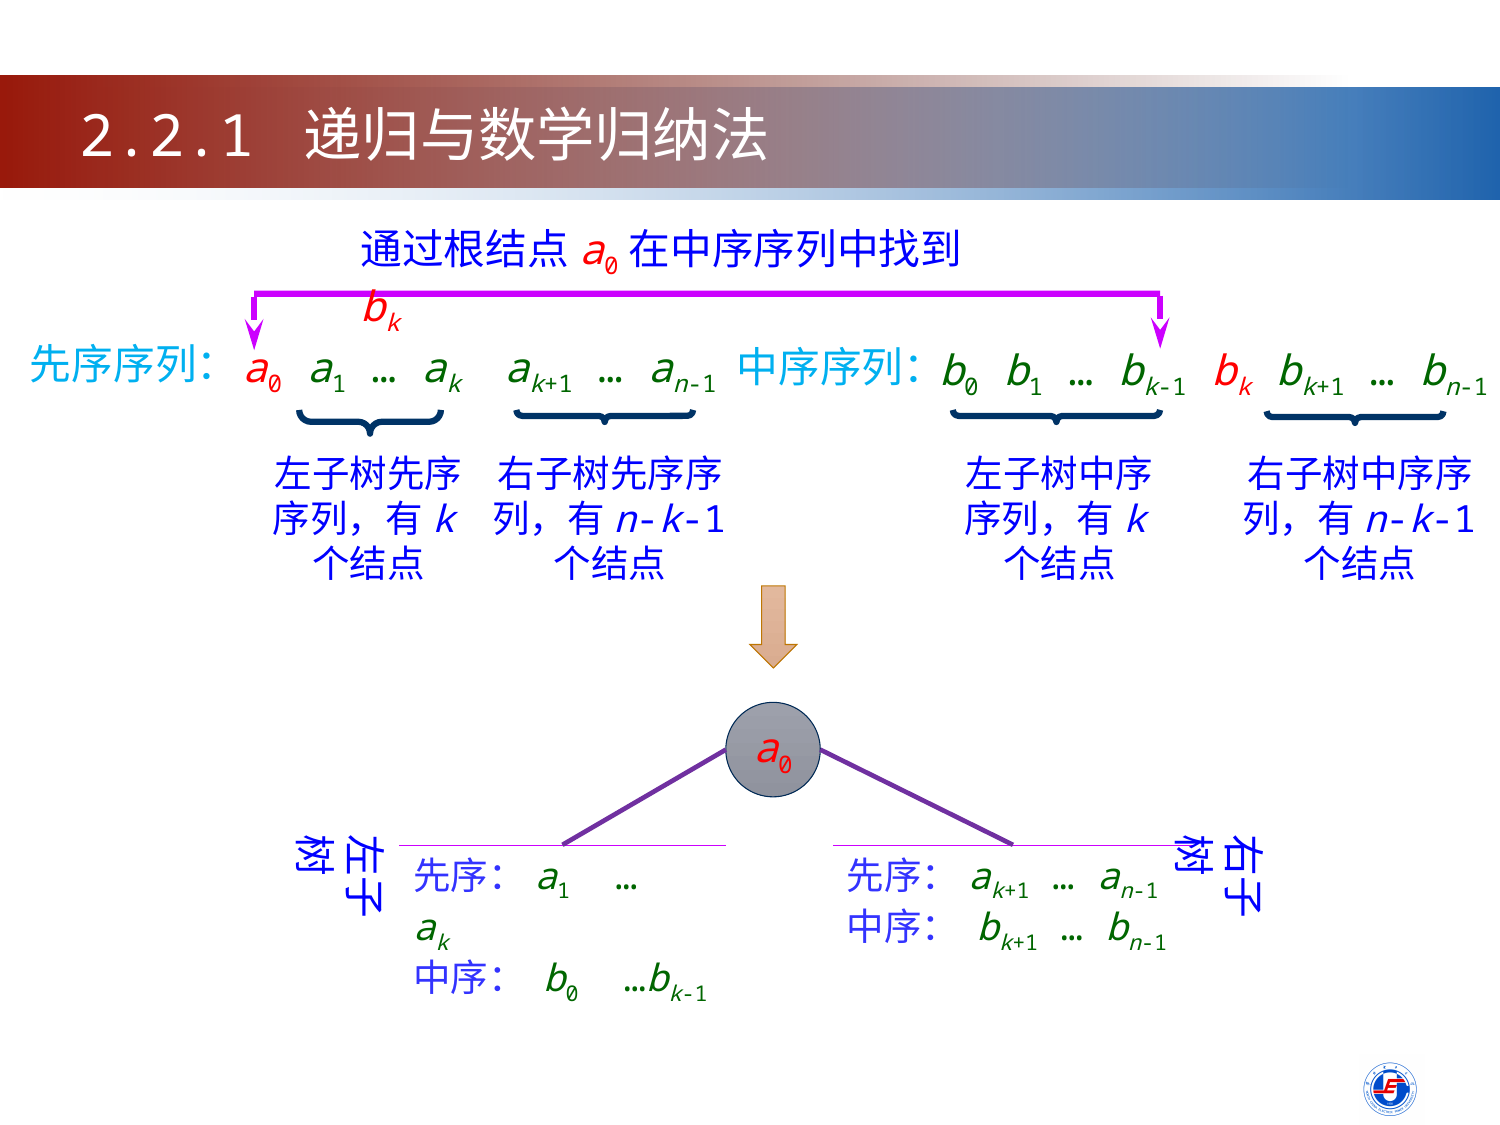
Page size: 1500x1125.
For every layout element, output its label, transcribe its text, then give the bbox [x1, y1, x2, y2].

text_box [492, 409, 729, 586]
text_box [317, 702, 1278, 973]
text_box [947, 409, 1172, 586]
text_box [254, 222, 1161, 351]
text_box a0 a1 … ak ak+1 … an-1 [242, 340, 774, 398]
text_box 先序序列： [29, 338, 250, 388]
text_box b0 b1 … bk-1 bk bk+1 … bn-1 [939, 343, 1500, 401]
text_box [1242, 411, 1479, 586]
text_box 2.2.1 递归与数学归纳法 [64, 90, 821, 177]
text_box 中序序列： [736, 351, 939, 391]
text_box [255, 409, 481, 586]
picture [1359, 1054, 1425, 1125]
text_box [748, 585, 799, 669]
